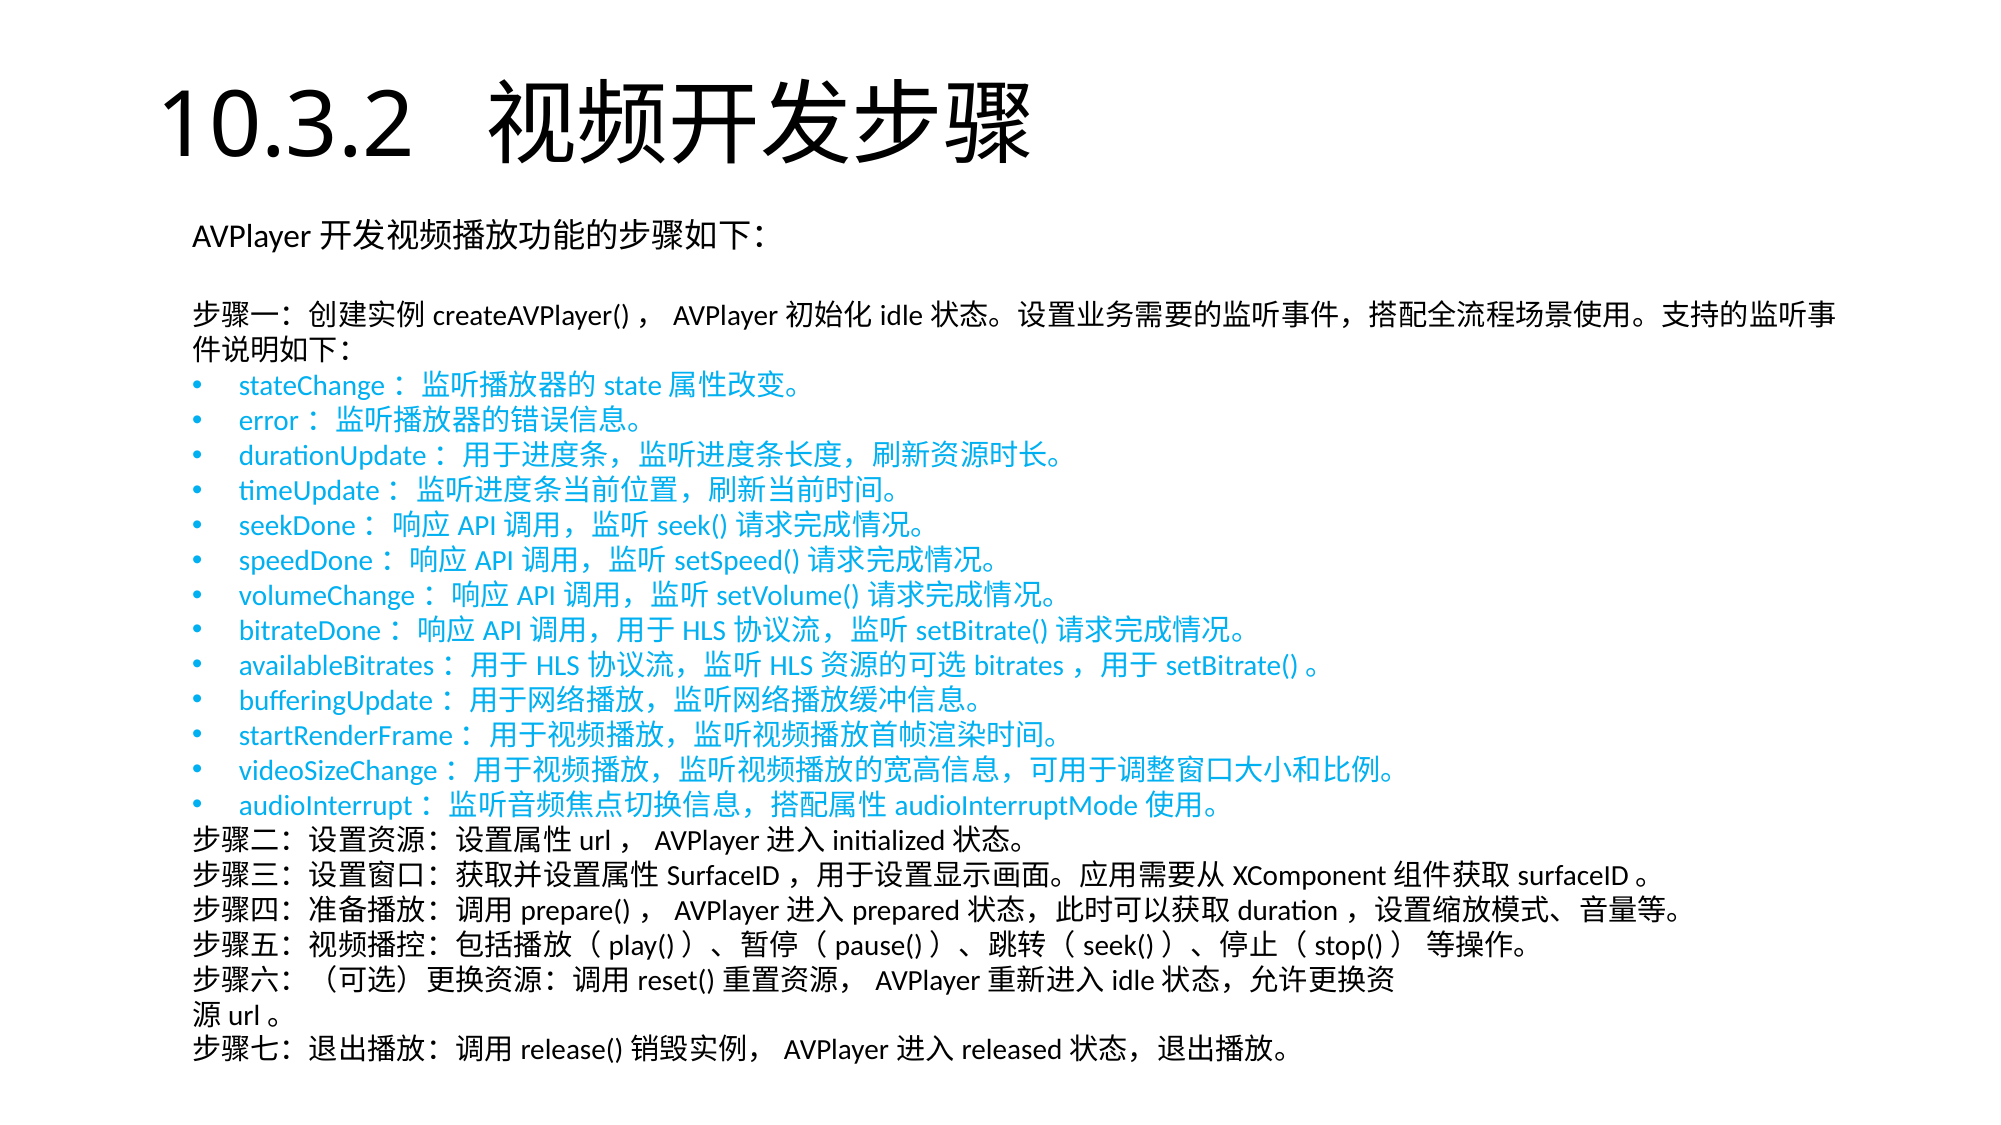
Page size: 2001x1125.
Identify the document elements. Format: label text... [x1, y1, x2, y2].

text_box AVPlayer开发视频播放功能的步骤如下： [177, 207, 976, 262]
text_box 步骤一：创建实例createAVPlayer()，AVPlayer初始化idle状态。设置业务需要的监听事件，搭配全流程场景使用。支持的监听事件说明如下： stateChange：监听播放器的state属性改变。 error：监听播放器的错误信息。 durationUpdate：用于进度条，监听进度条长度，刷新资源时长。 timeUpdate：监听进度条当前位置，刷新当前时间。 seekDone：响应API调用，监听seek()请求完成情况。 speedDone：响应API调用，监听setSpeed()请求完成情况。 volumeChange：响应API调用，监听setVolume()请求完成情况。 bitrateDone：响应API调用，用于HLS协议流，监听setBitrate()请求完成情况。 availableBitrates：用于HLS协议流，监听HLS资源的可选bitrates，用于setBitrate()。 bufferingUpdate：用于网络播放，监听网络播放缓冲信息。 startRenderFrame：用于视频播放，监听视频播放首帧渲染时间。 videoSizeChange：用于视频播放，监听视频播放的宽高信息，可用于调整窗口大小和比例。 audioInterrupt：监听音频焦点切换信息，搭配属性audioInterruptMode使用。 步骤二：设置资源：设置属性url，AVPlayer进入initialized状态。 步骤三：设置窗口：获取并设置属性SurfaceID，用于设置显示画面。应用需要从XComponent组件获取surfaceID。 步骤四：准备播放：调用prepare()，AVPlayer进入prepared状态，此时可以获取duration，设置缩放模式、音量等。 步骤五：视频播控：包括播放（play()）、暂停（pause()）、跳转（seek()）、停止（stop()） 等操作。 步骤六：（可选）更换资源：调用reset()重置资源，AVPlayer重新进入idle状态，允许更换资 源url。 步骤七：退出播放：调用release()销毁实例，AVPlayer进入released状态，退出播放。 [177, 289, 1867, 1074]
title 10.3.2 视频开发步骤 [141, 17, 1867, 236]
